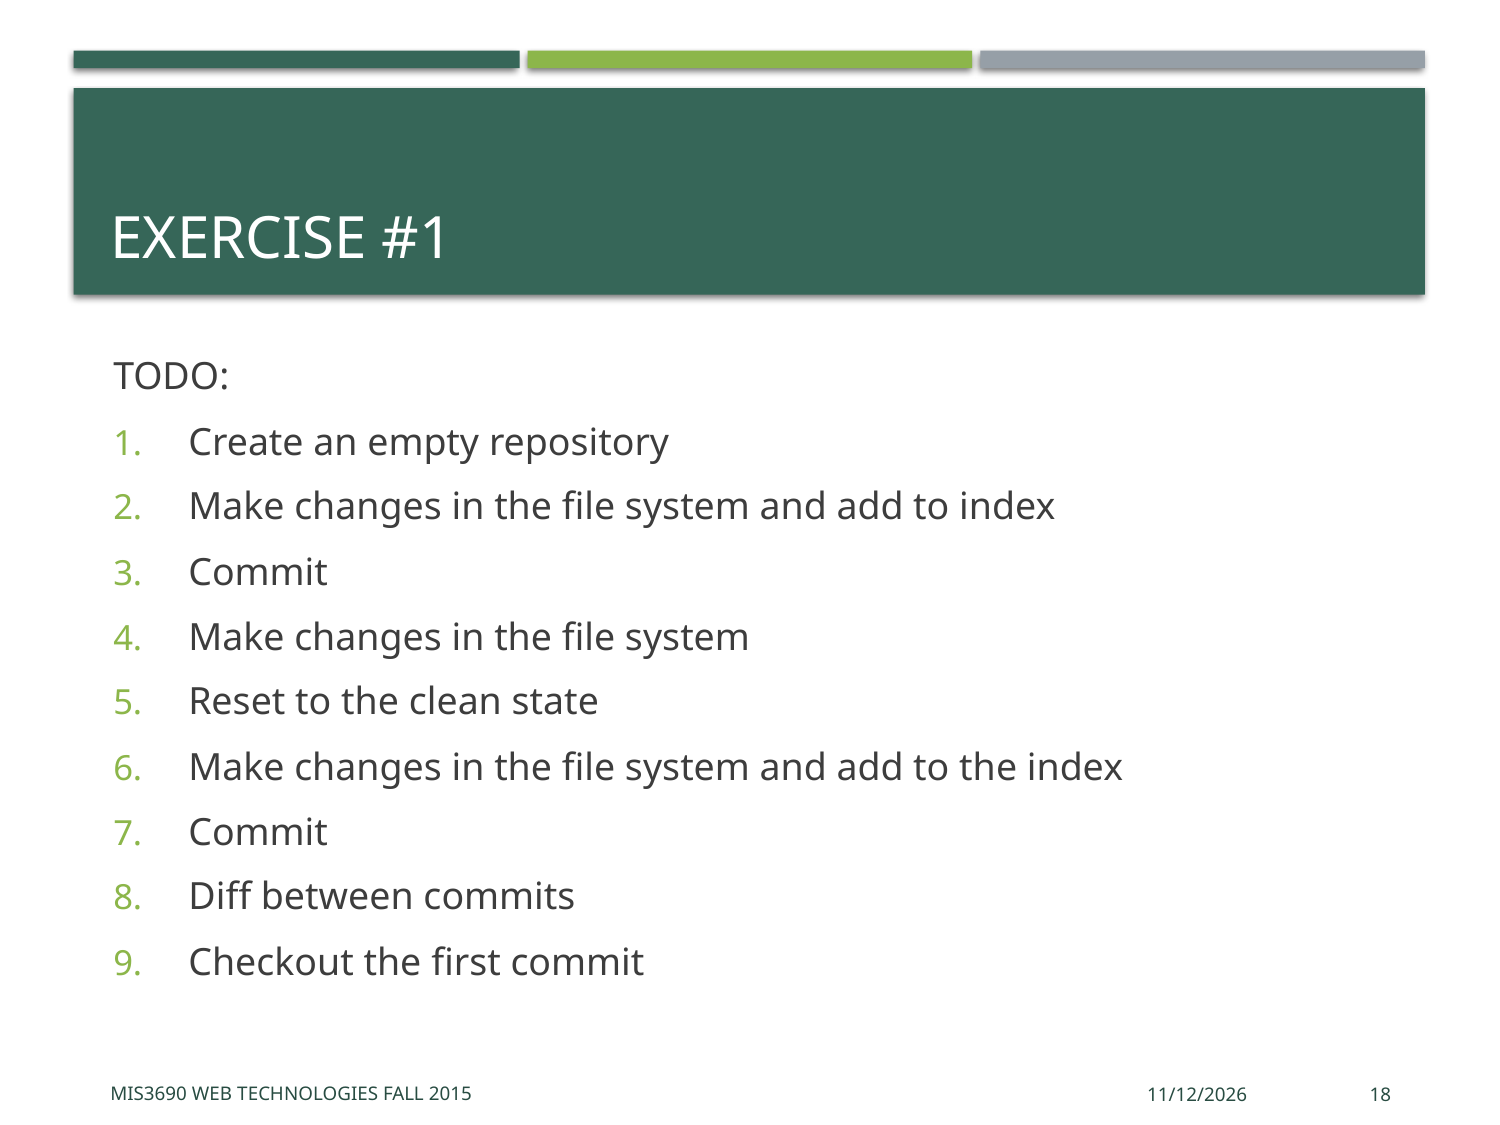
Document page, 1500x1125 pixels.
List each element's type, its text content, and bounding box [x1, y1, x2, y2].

title Exercise #1 [95, 99, 1406, 278]
list TODO: Create an empty repository Make changes in the file system and add to index Commit Make changes in the file system Reset to the clean state Make changes in the file system and add to the index Commit Diff between commits Checkout the first commit [95, 344, 1406, 1038]
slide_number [911, 1065, 1262, 1125]
slide_number 18 [1279, 1065, 1406, 1125]
footer MIS3690 Web Technologies Fall 2015 [95, 1064, 895, 1125]
